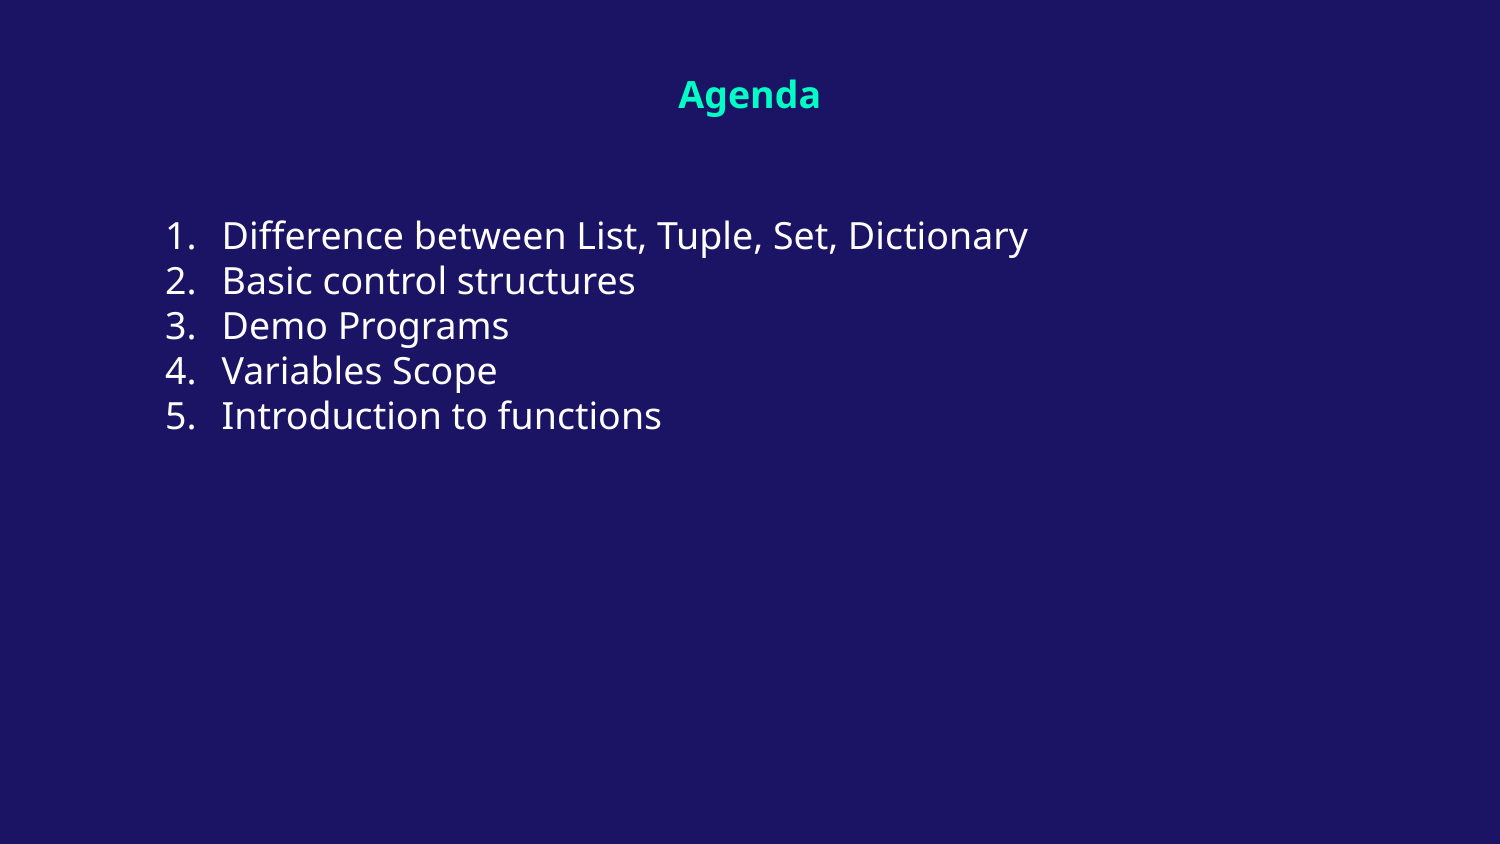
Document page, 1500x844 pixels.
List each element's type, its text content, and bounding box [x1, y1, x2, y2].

subtitle Difference between List, Tuple, Set, Dictionary Basic control structures Demo Programs Variables Scope Introduction to functions [131, 151, 1396, 497]
title Agenda [209, 56, 1291, 151]
